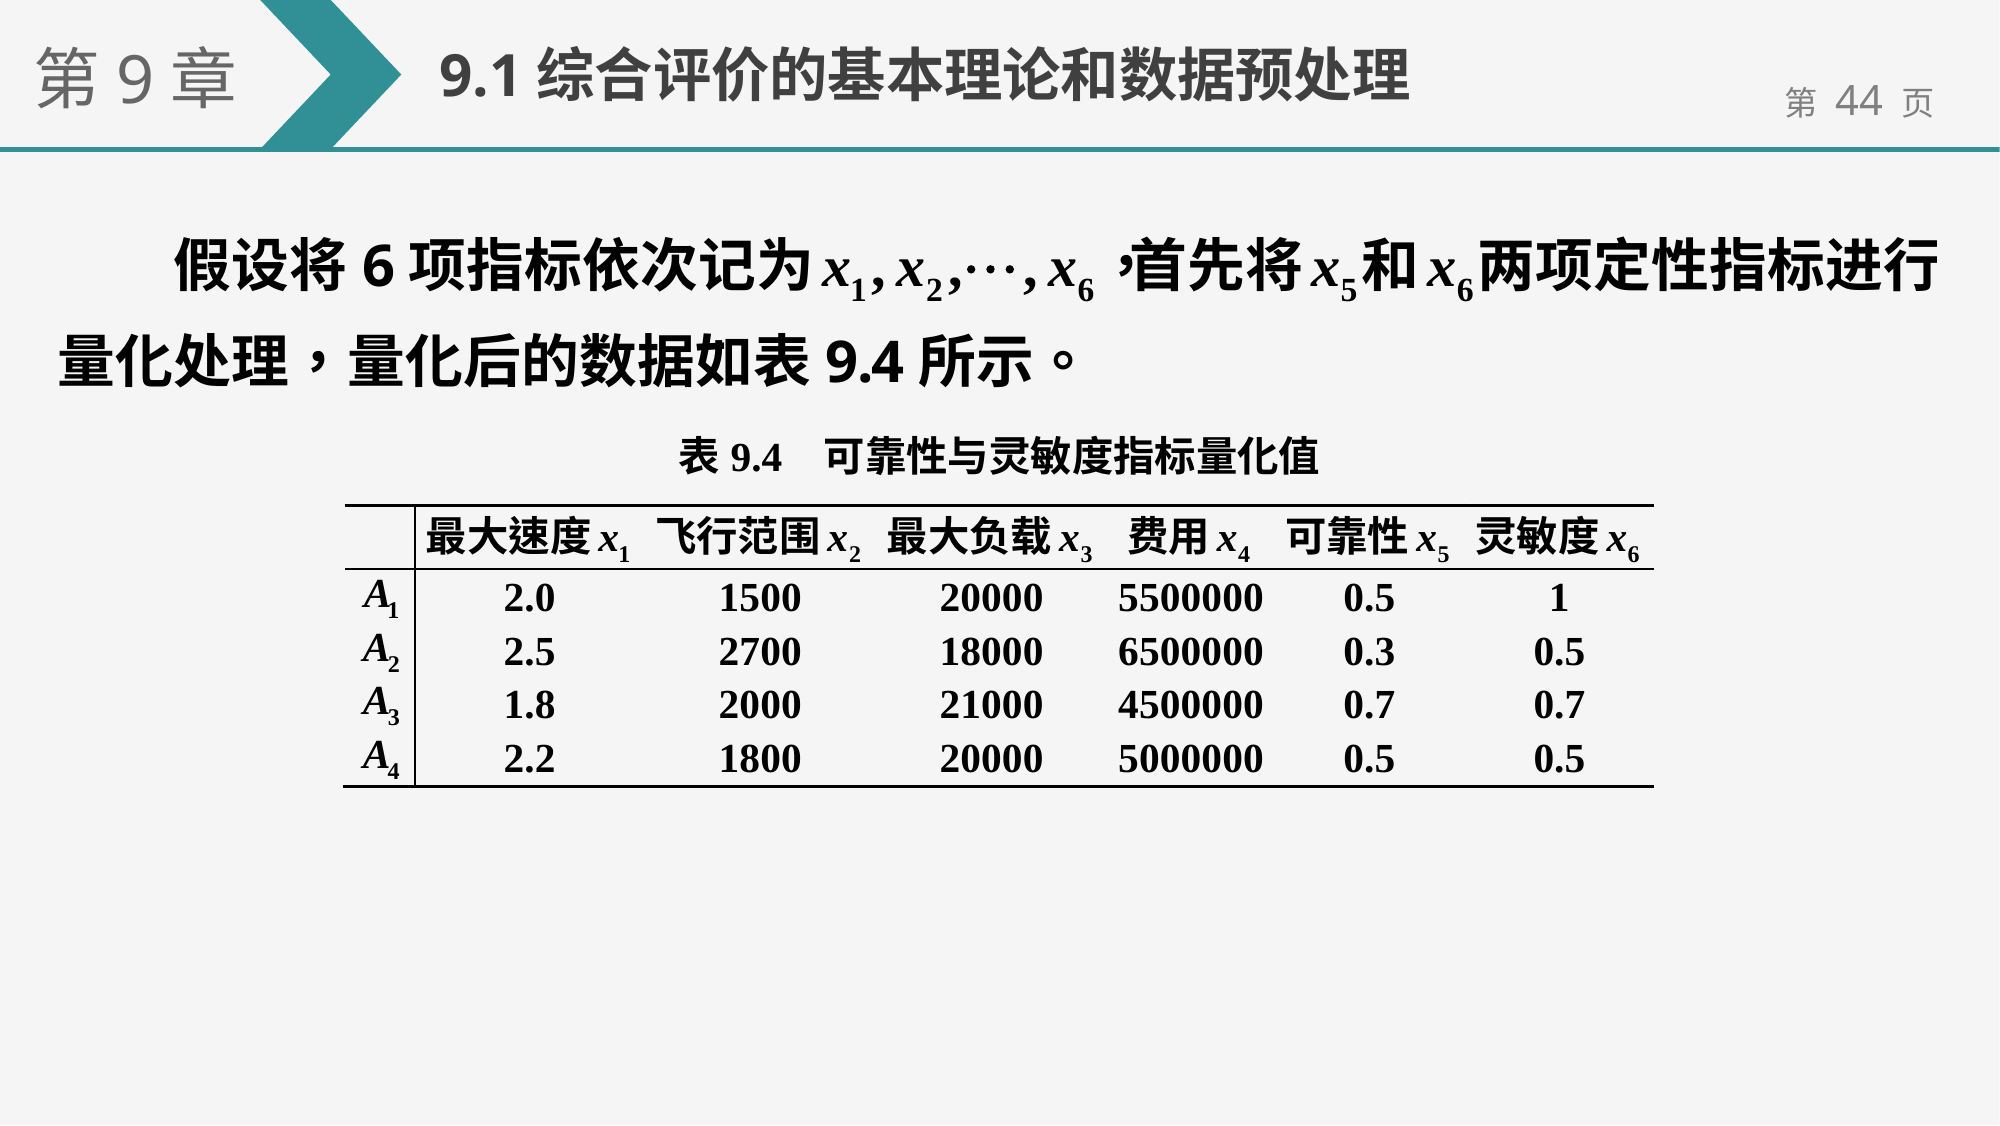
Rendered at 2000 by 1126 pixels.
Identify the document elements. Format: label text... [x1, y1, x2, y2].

text_box 9.1综合评价的基本理论和数据预处理 [424, 31, 1449, 116]
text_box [57, 217, 1937, 861]
text_box [258, 0, 403, 148]
text_box 第9章 [19, 29, 253, 125]
